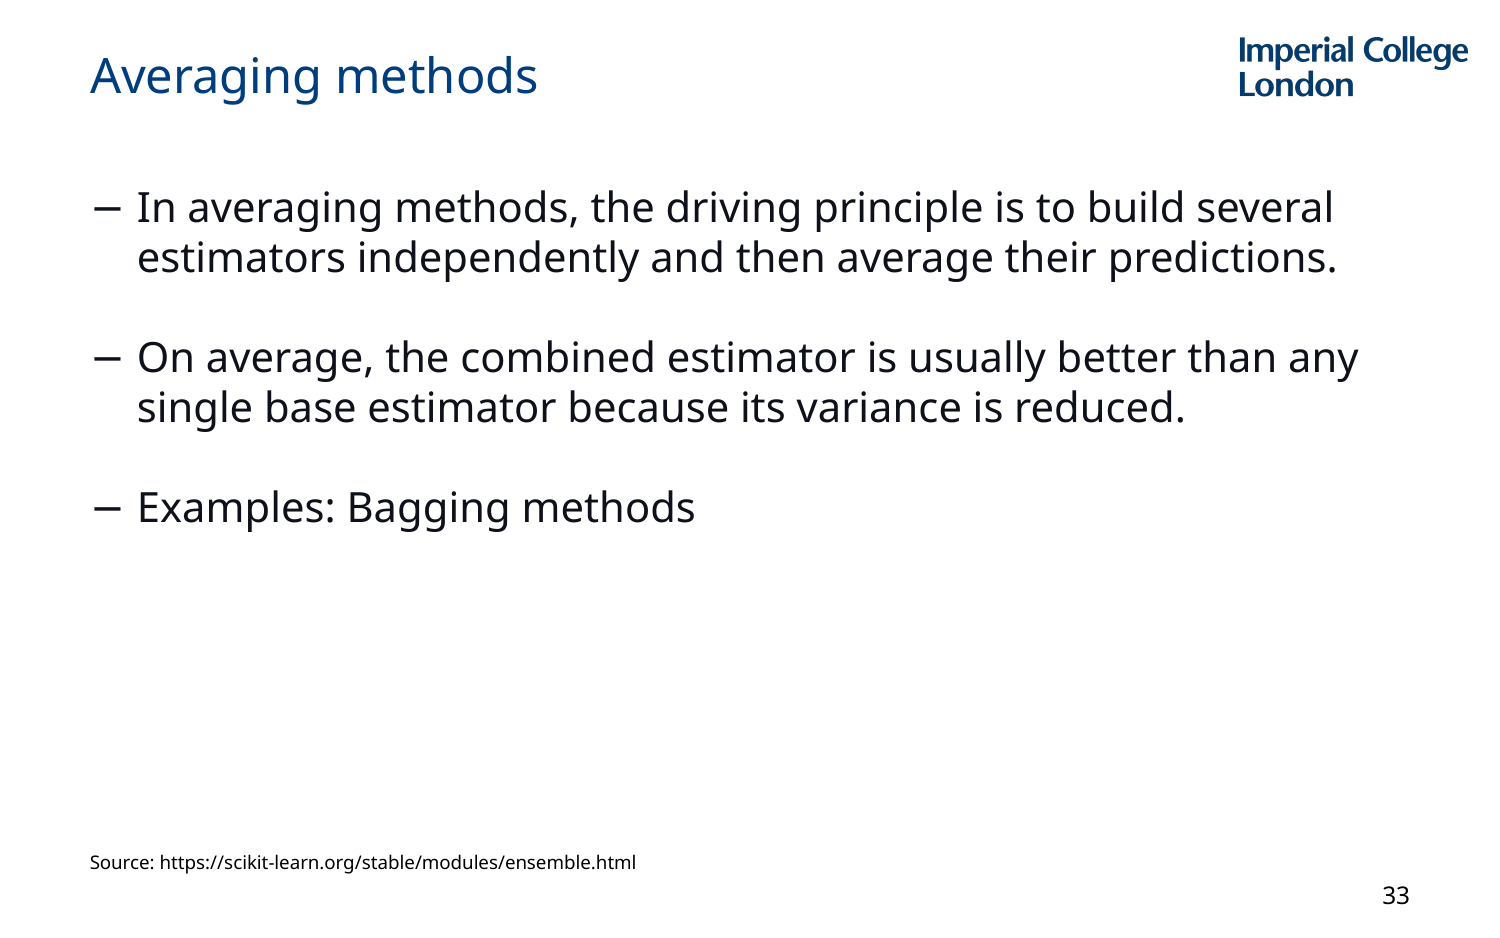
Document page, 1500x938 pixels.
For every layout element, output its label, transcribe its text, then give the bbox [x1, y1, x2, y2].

picture [1425, 18, 1486, 114]
slide_number 33 [1074, 872, 1426, 920]
text_box Source: https://scikit-learn.org/stable/modules/ensemble.html [74, 843, 668, 881]
title Averaging methods [75, 0, 1425, 153]
list In averaging methods, the driving principle is to build several estimators independently and then average their predictions. On average, the combined estimator is usually better than any single base estimator because its variance is reduced. Examples: Bagging methods [75, 173, 1425, 853]
